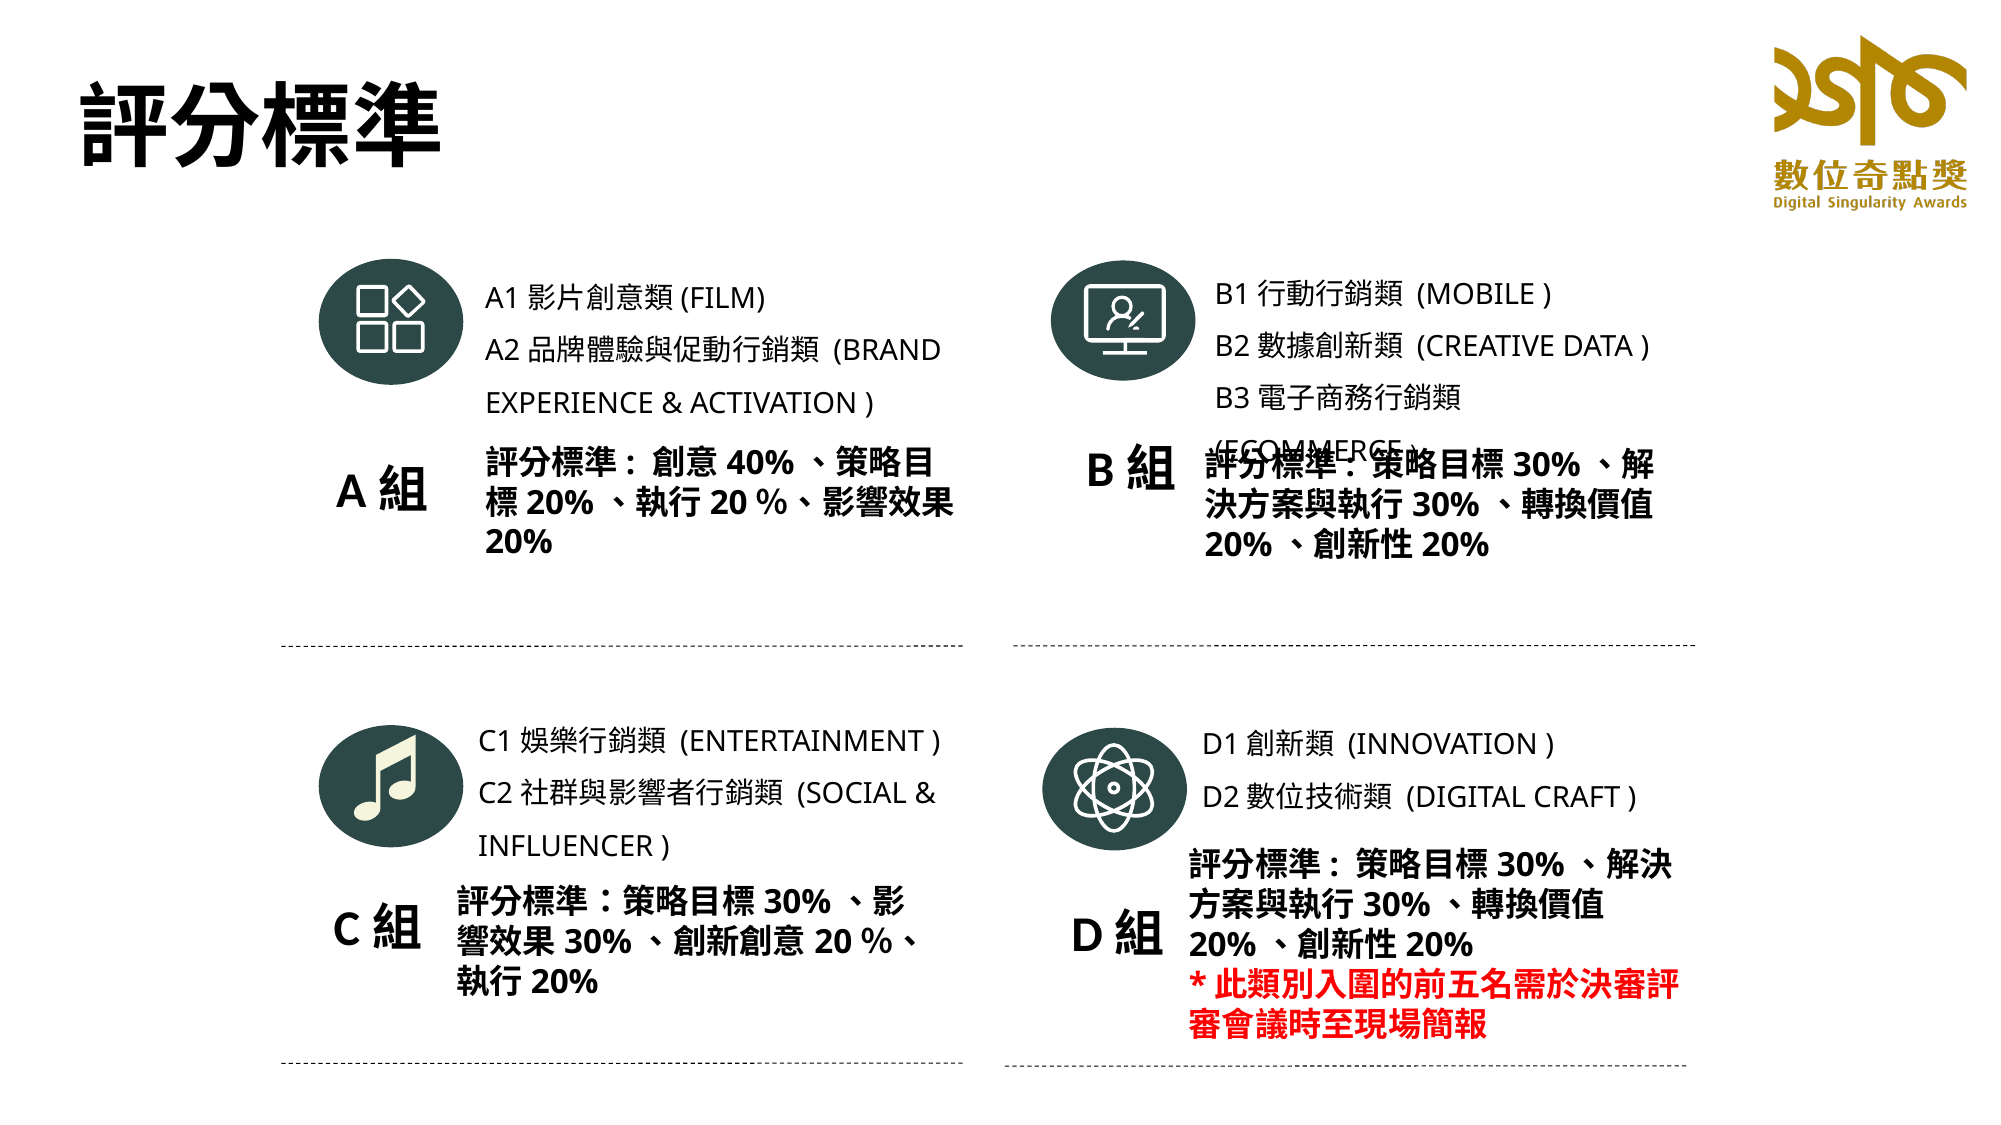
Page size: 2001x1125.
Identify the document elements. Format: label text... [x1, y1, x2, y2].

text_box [1004, 700, 1697, 1067]
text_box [280, 254, 973, 647]
title 評分標準 [62, 21, 1692, 239]
picture [1697, 5, 2000, 244]
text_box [1071, 742, 1157, 834]
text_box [1013, 249, 1698, 647]
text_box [280, 697, 966, 1064]
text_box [1083, 283, 1167, 355]
